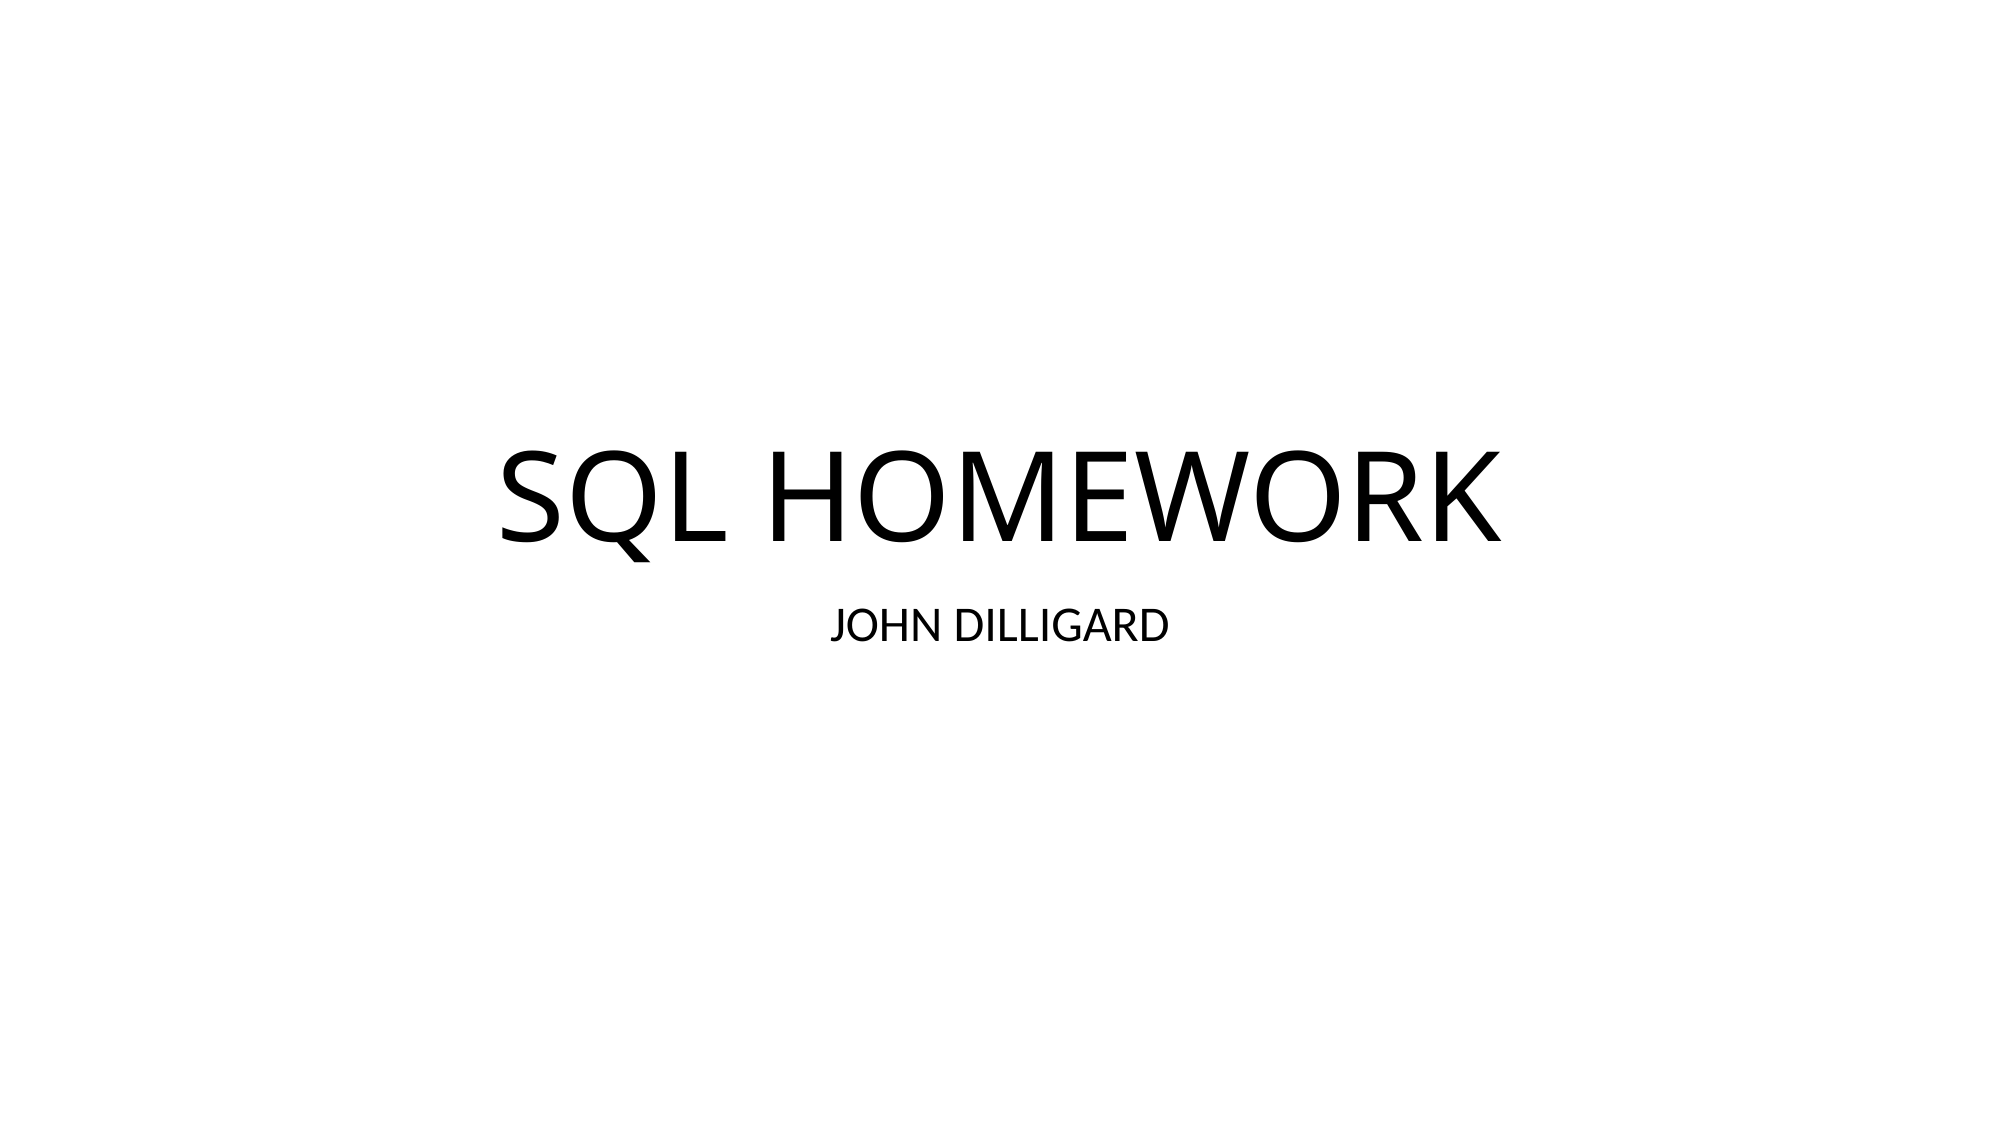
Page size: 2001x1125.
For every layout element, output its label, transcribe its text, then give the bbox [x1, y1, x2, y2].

title SQL HOMEWORK [249, 184, 1750, 576]
subtitle JOHN DILLIGARD [249, 590, 1750, 863]
